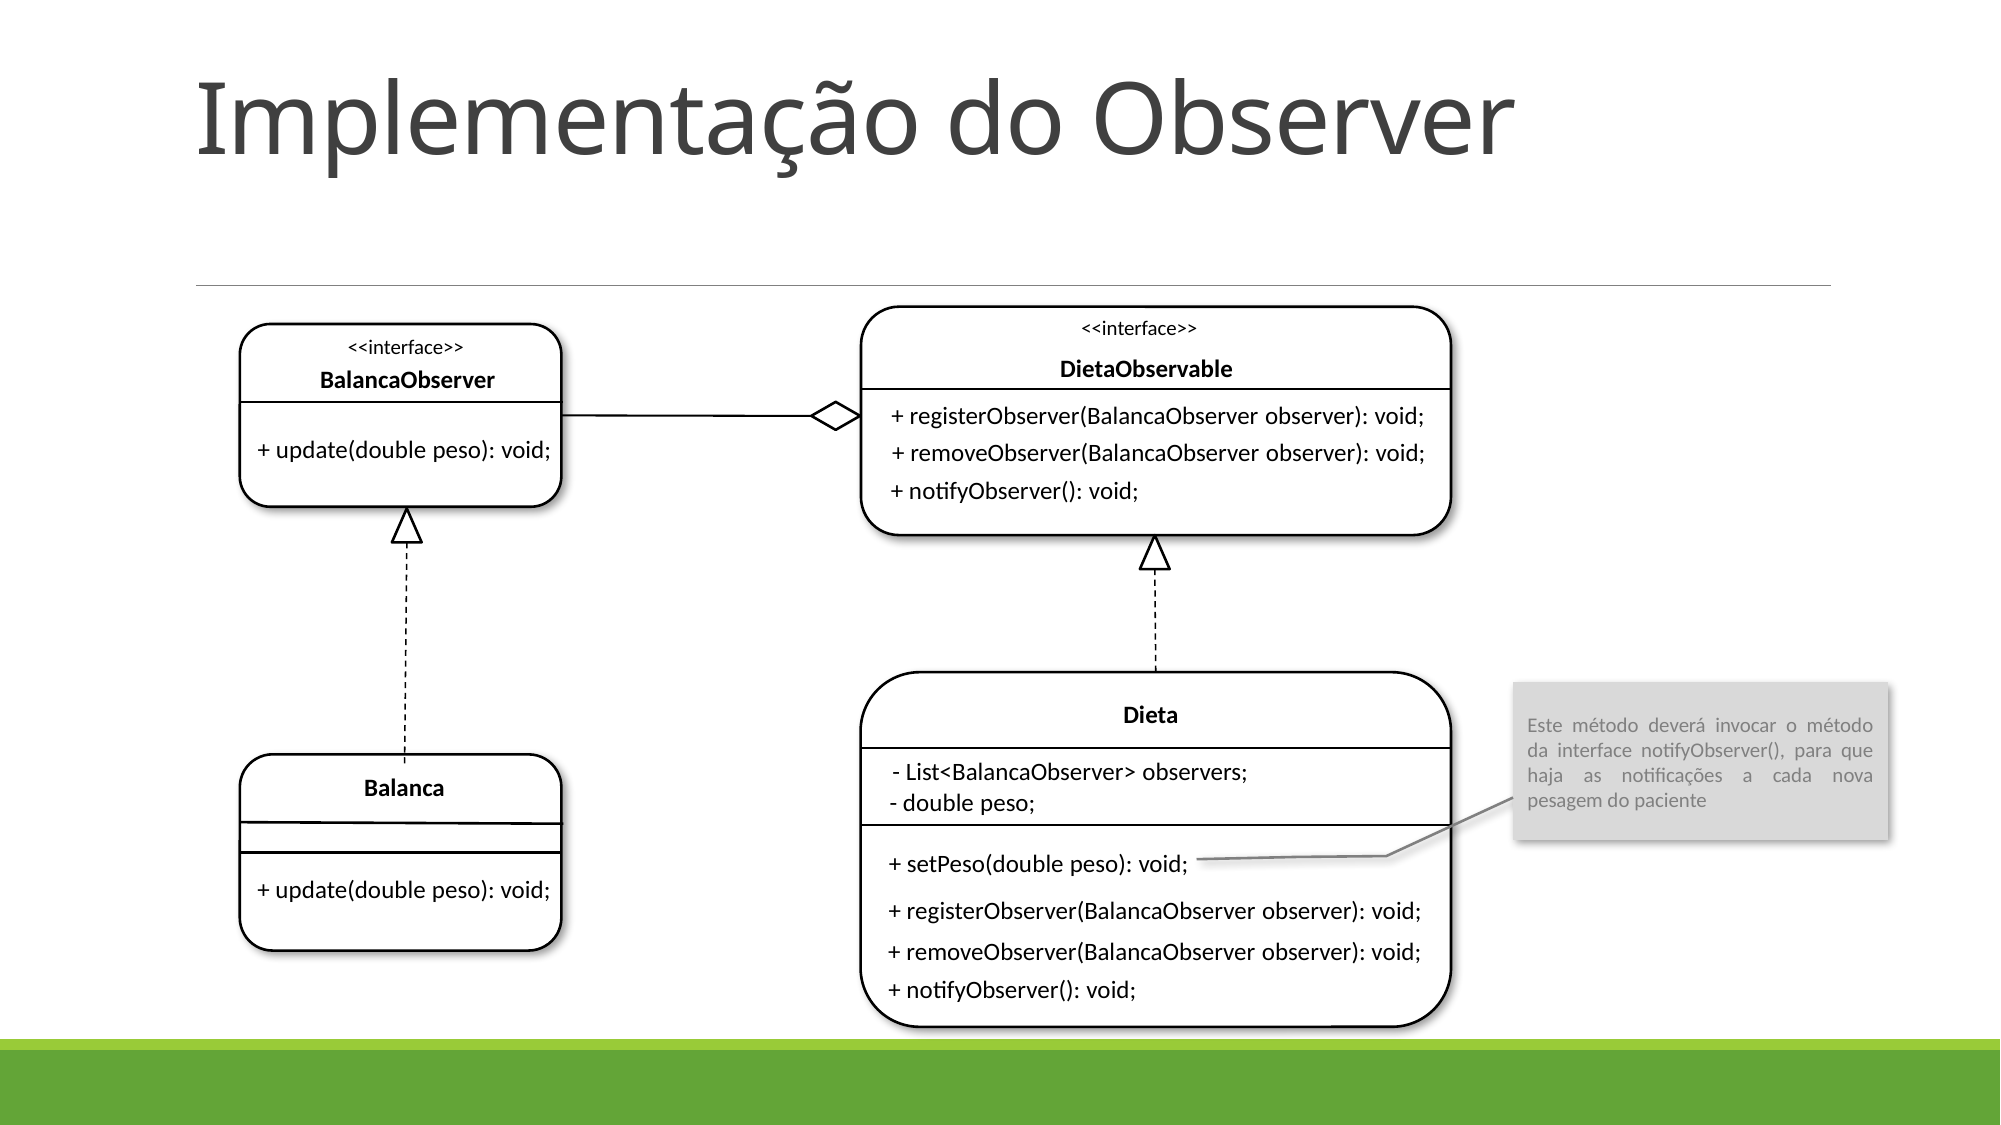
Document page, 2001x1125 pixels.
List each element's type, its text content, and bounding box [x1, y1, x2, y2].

text_box - List<BalancaObserver> observers; [877, 758, 1264, 793]
text_box <<interface>> [333, 325, 482, 356]
text_box - double peso; [874, 779, 1051, 821]
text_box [239, 821, 564, 825]
text_box [859, 305, 1453, 537]
text_box Dieta [1108, 691, 1194, 736]
text_box Balanca [349, 764, 460, 810]
text_box Este método deverá invocar o método da interface notifyObserver(), para que haja as notificações a cada nova pesagem do paciente [1196, 833, 1440, 861]
title Implementação do Observer [180, 47, 1830, 183]
text_box + removeObserver(BalancaObserver observer): void; [873, 928, 1437, 973]
text_box - [813, 400, 862, 431]
text_box + update(double peso): void; [242, 866, 566, 911]
text_box DietaObservable [1045, 345, 1249, 385]
text_box BalancaObserver [305, 356, 511, 398]
text_box [1138, 533, 1171, 571]
text_box [859, 753, 877, 824]
text_box [1051, 757, 1453, 822]
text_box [404, 541, 408, 766]
text_box [238, 322, 563, 509]
text_box [390, 507, 423, 544]
text_box [859, 670, 1453, 747]
text_box + registerObserver(BalancaObserver observer): void; [876, 397, 1440, 437]
text_box + removeObserver(BalancaObserver observer): void; [877, 429, 1441, 475]
text_box + notifyObserver(): void; [873, 966, 1152, 1012]
text_box [238, 828, 563, 952]
text_box + setPeso(double peso): void; [874, 840, 1204, 885]
text_box Este método deverá invocar o método da interface notifyObserver(), para que haja as notificações a cada nova pesagem do paciente [1454, 682, 1888, 840]
text_box + update(double peso): void; [242, 426, 567, 471]
text_box + notifyObserver(): void; [876, 466, 1155, 512]
text_box [238, 753, 563, 821]
text_box <<interface>> [1066, 307, 1216, 345]
text_box [859, 829, 1453, 1029]
text_box + registerObserver(BalancaObserver observer): void; [873, 887, 1437, 928]
